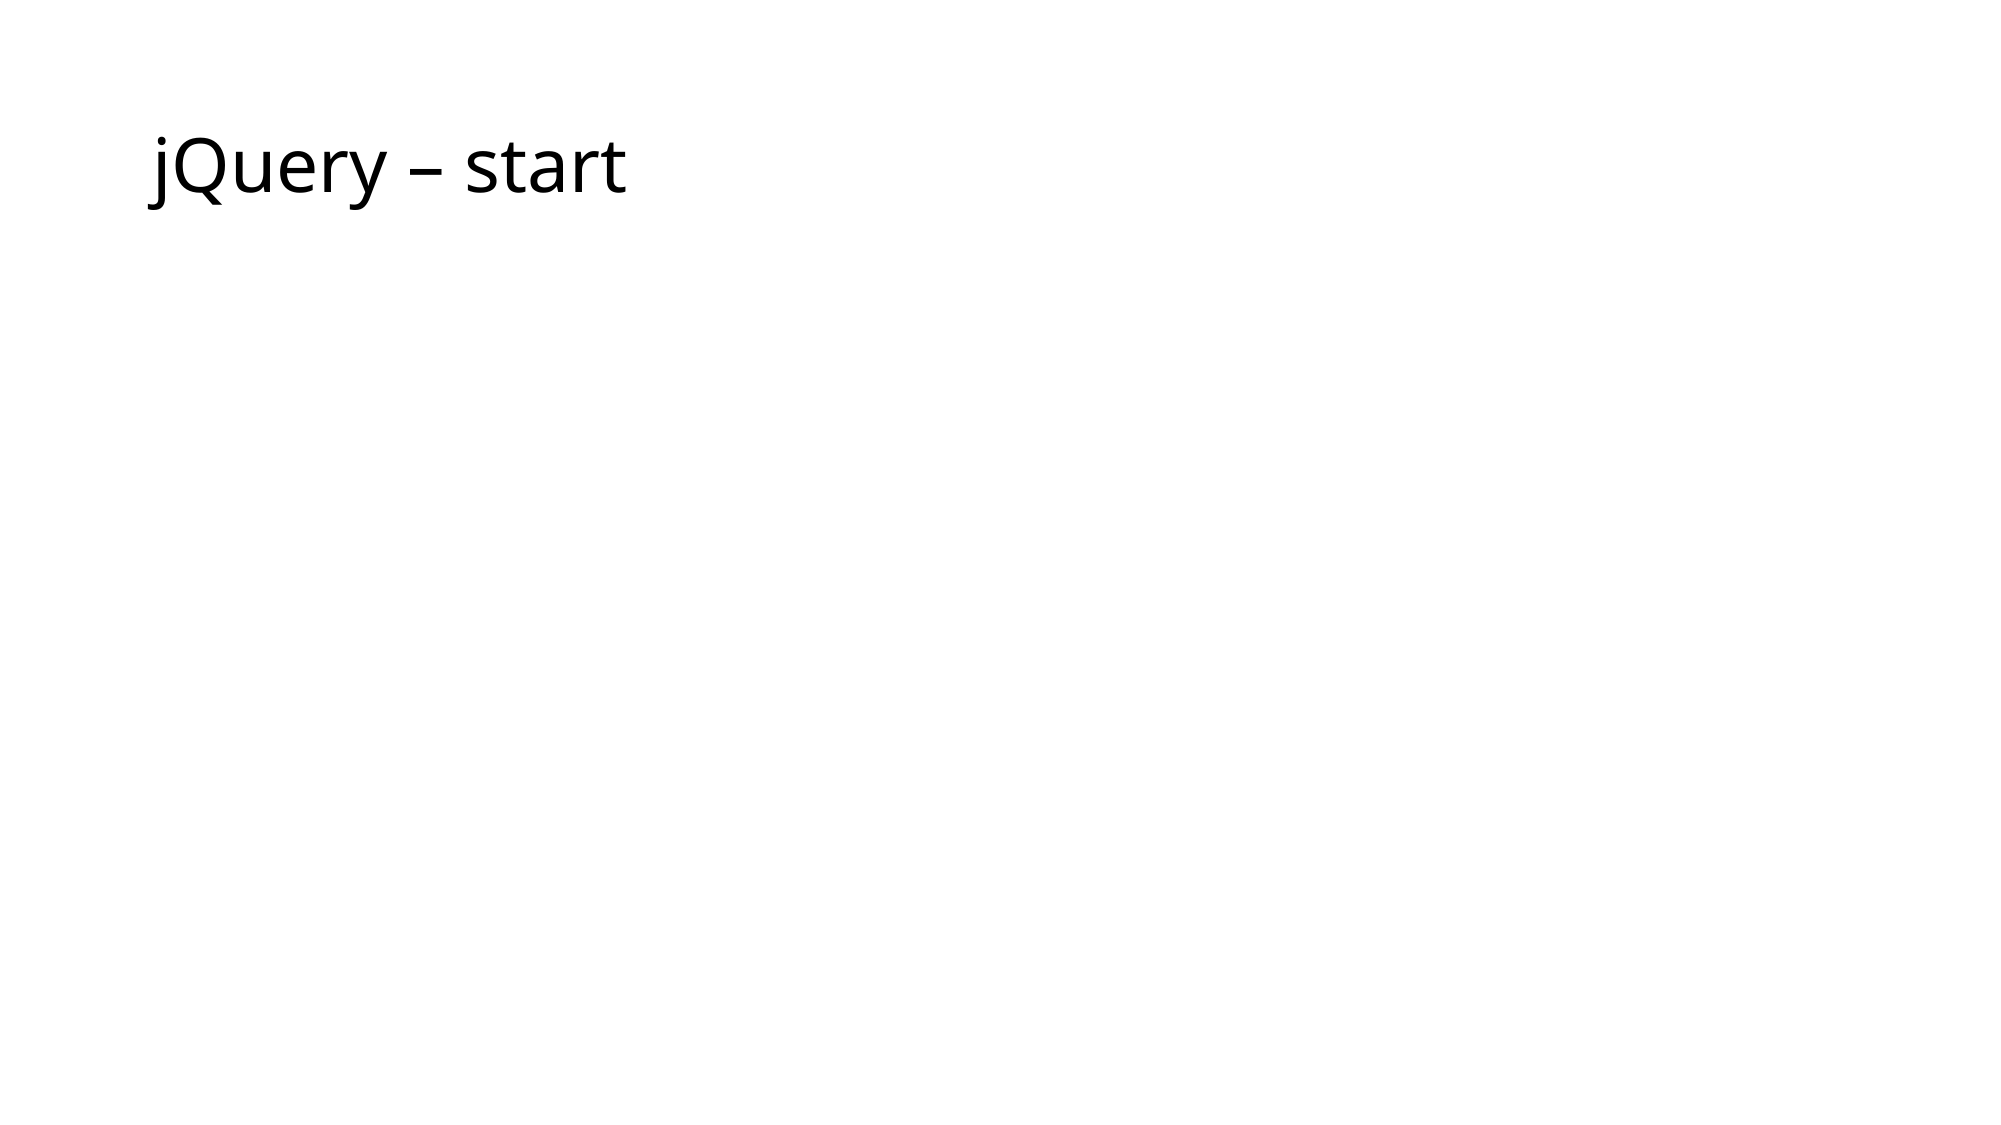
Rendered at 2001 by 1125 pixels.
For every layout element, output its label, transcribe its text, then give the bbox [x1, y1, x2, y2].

title jQuery – start [137, 59, 1863, 278]
